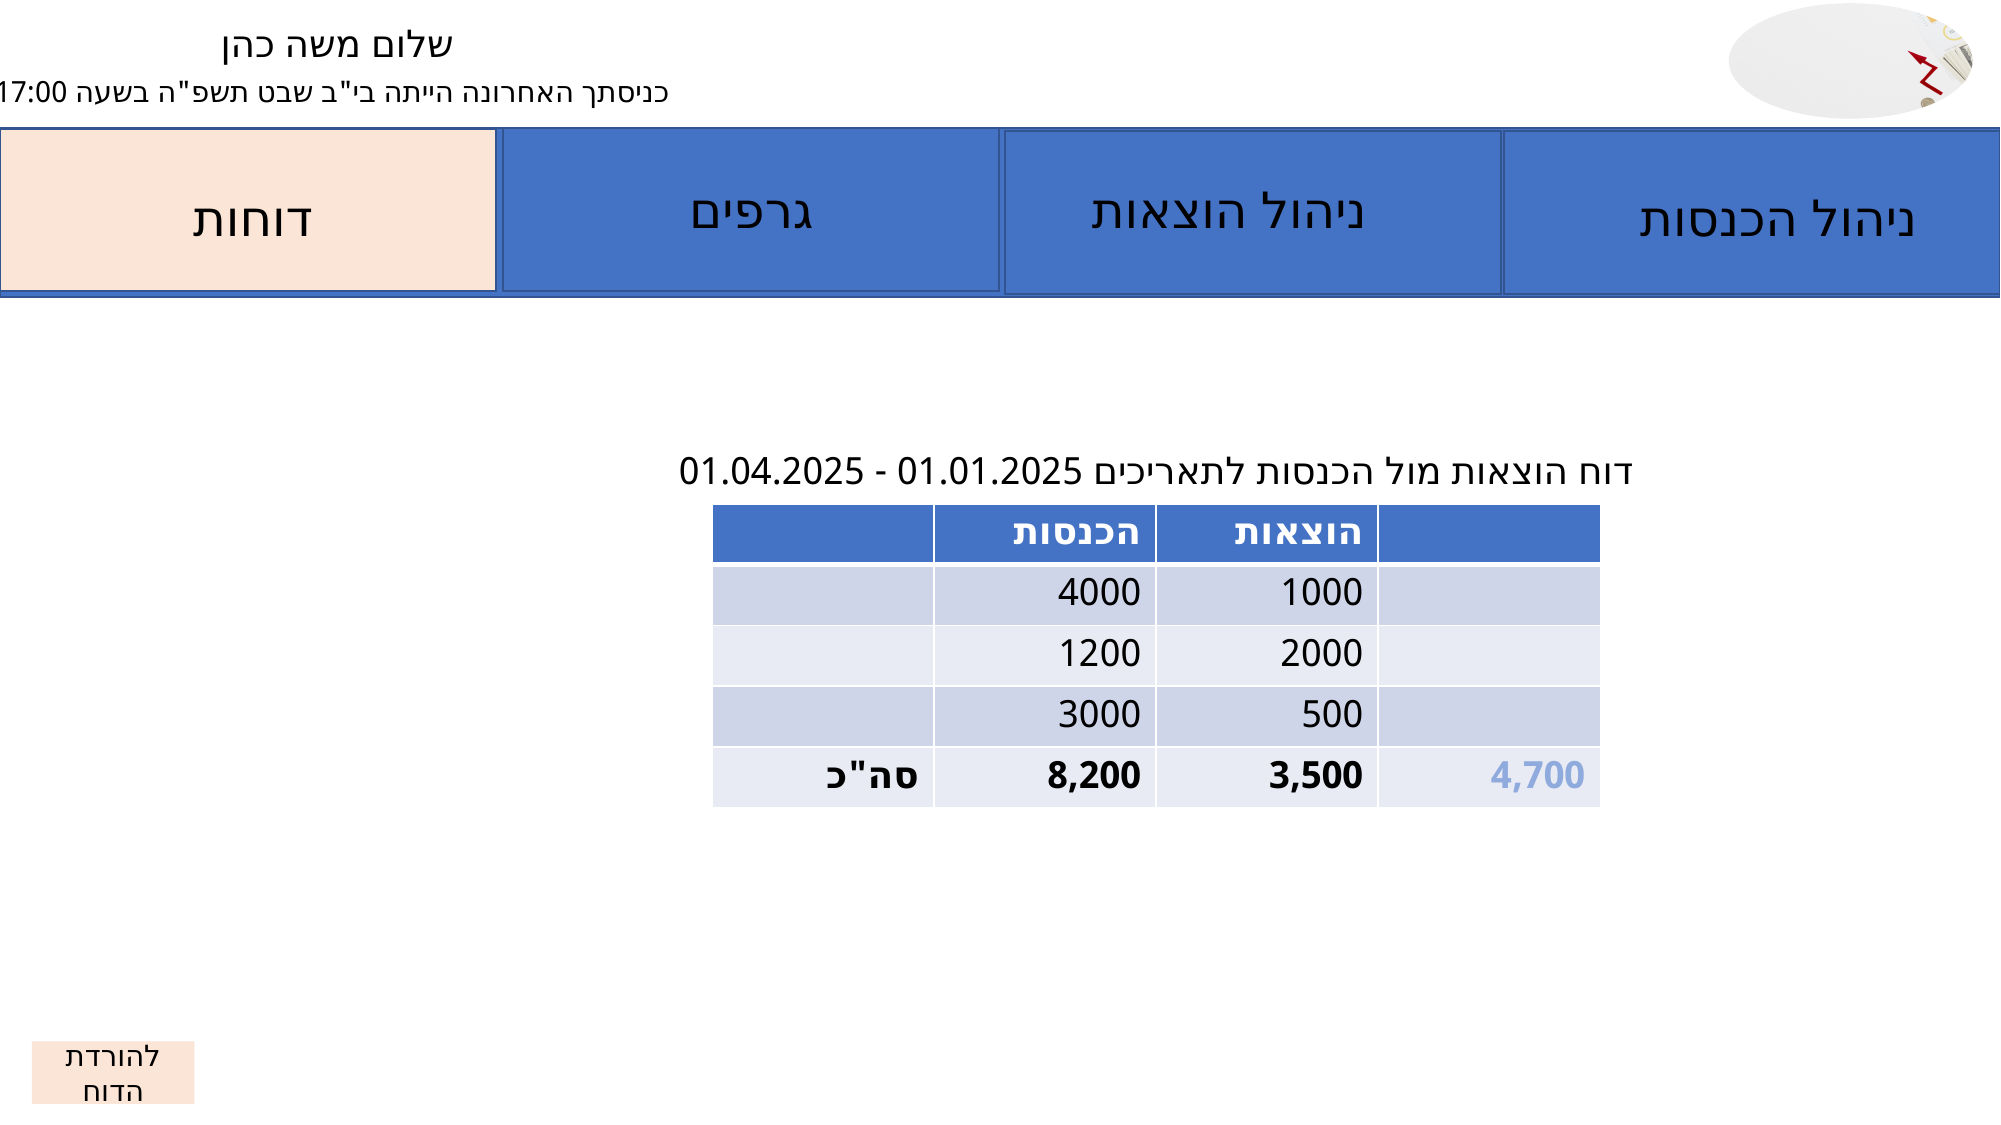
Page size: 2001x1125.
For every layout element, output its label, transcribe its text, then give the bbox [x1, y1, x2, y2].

table_cell 2000 [1157, 626, 1377, 685]
table_cell 4000 [935, 567, 1155, 625]
table_cell 4,700 [1379, 748, 1600, 807]
table_cell 3000 [935, 687, 1155, 746]
table_cell 3,500 [1157, 748, 1377, 807]
table_cell 1200 [935, 626, 1155, 685]
table_cell 500 [1157, 687, 1377, 746]
table_cell 8,200 [935, 748, 1155, 807]
table_cell סה"כ [713, 748, 933, 807]
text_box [0, 128, 2000, 297]
table_cell [1379, 687, 1600, 746]
table_header [1379, 505, 1600, 562]
table_cell [713, 567, 933, 625]
table_cell [1379, 567, 1600, 625]
table_cell [713, 687, 933, 746]
text_box דוח הוצאות מול הכנסות לתאריכים 01.01.2025 - 01.04.2025 [466, 439, 1846, 634]
table_header הוצאות [1157, 505, 1377, 562]
table_cell [1379, 626, 1600, 685]
picture [1728, 3, 1973, 119]
text_box להורדת הדוח [31, 1040, 195, 1105]
table_header הכנסות [935, 505, 1155, 562]
table_cell [713, 626, 933, 685]
table_cell 1000 [1157, 567, 1377, 625]
text_box שלום משה כהן כניסתך האחרונה הייתה בי"ב שבט תשפ"ה בשעה 17:00 [0, 12, 698, 118]
table_header [713, 505, 933, 562]
